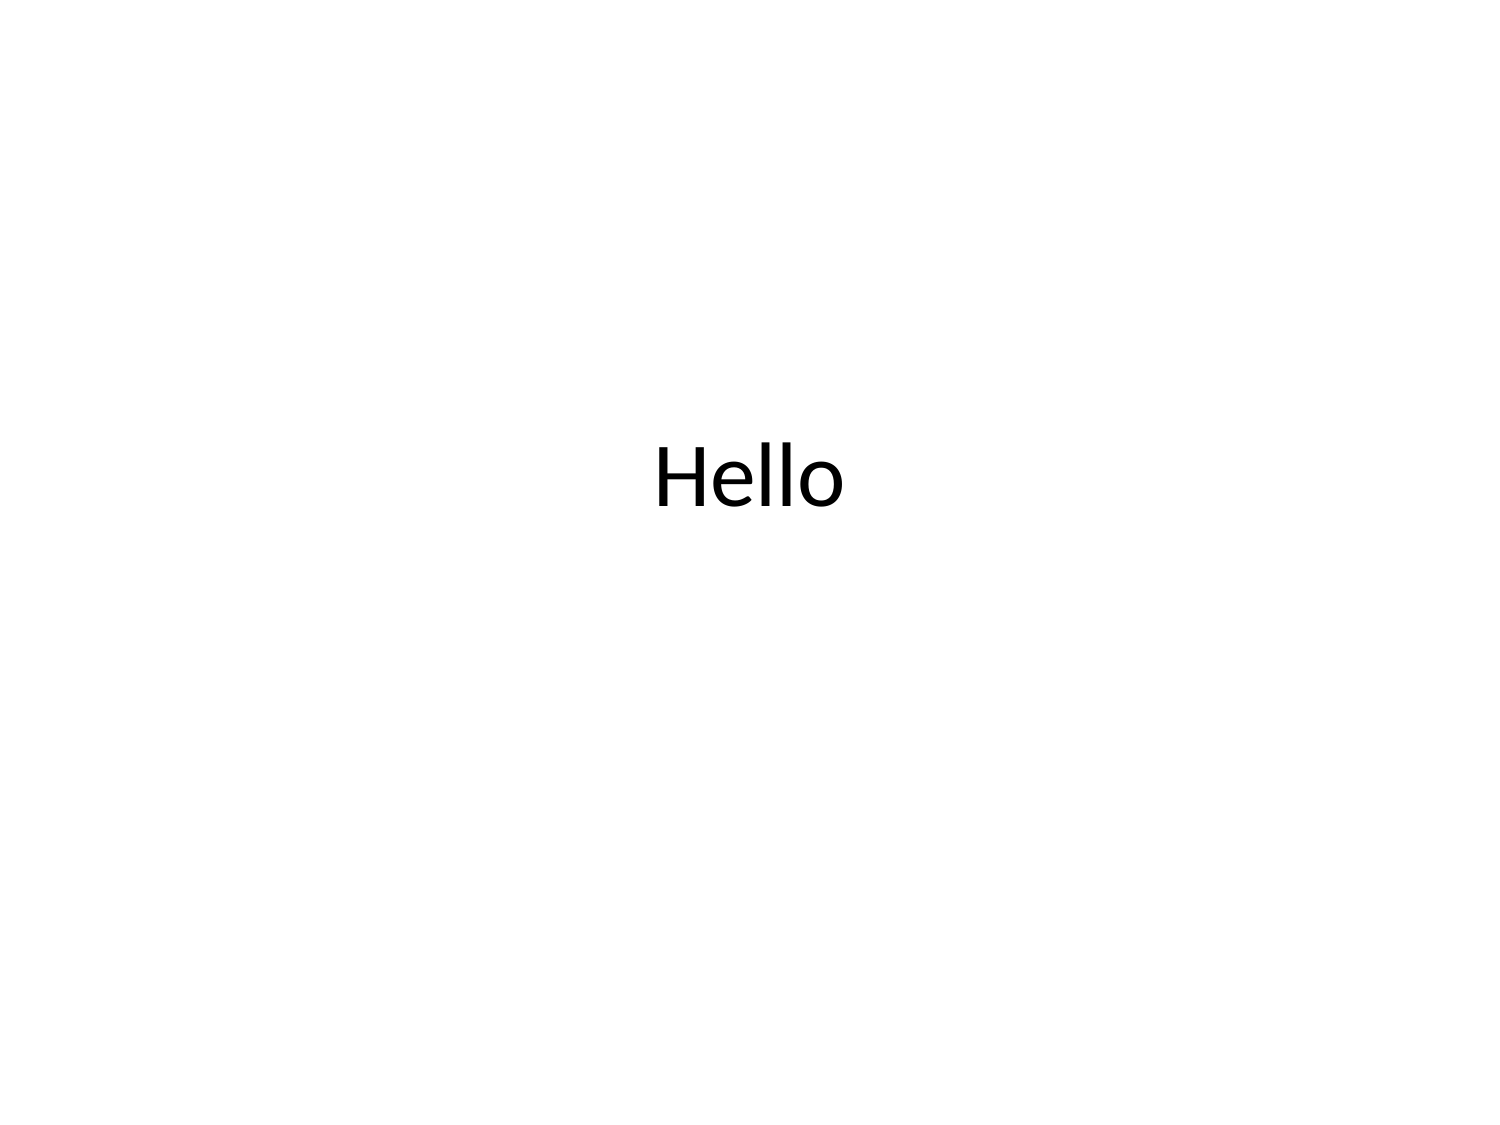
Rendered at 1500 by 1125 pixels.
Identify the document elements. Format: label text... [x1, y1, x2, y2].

title Hello [112, 349, 1388, 591]
